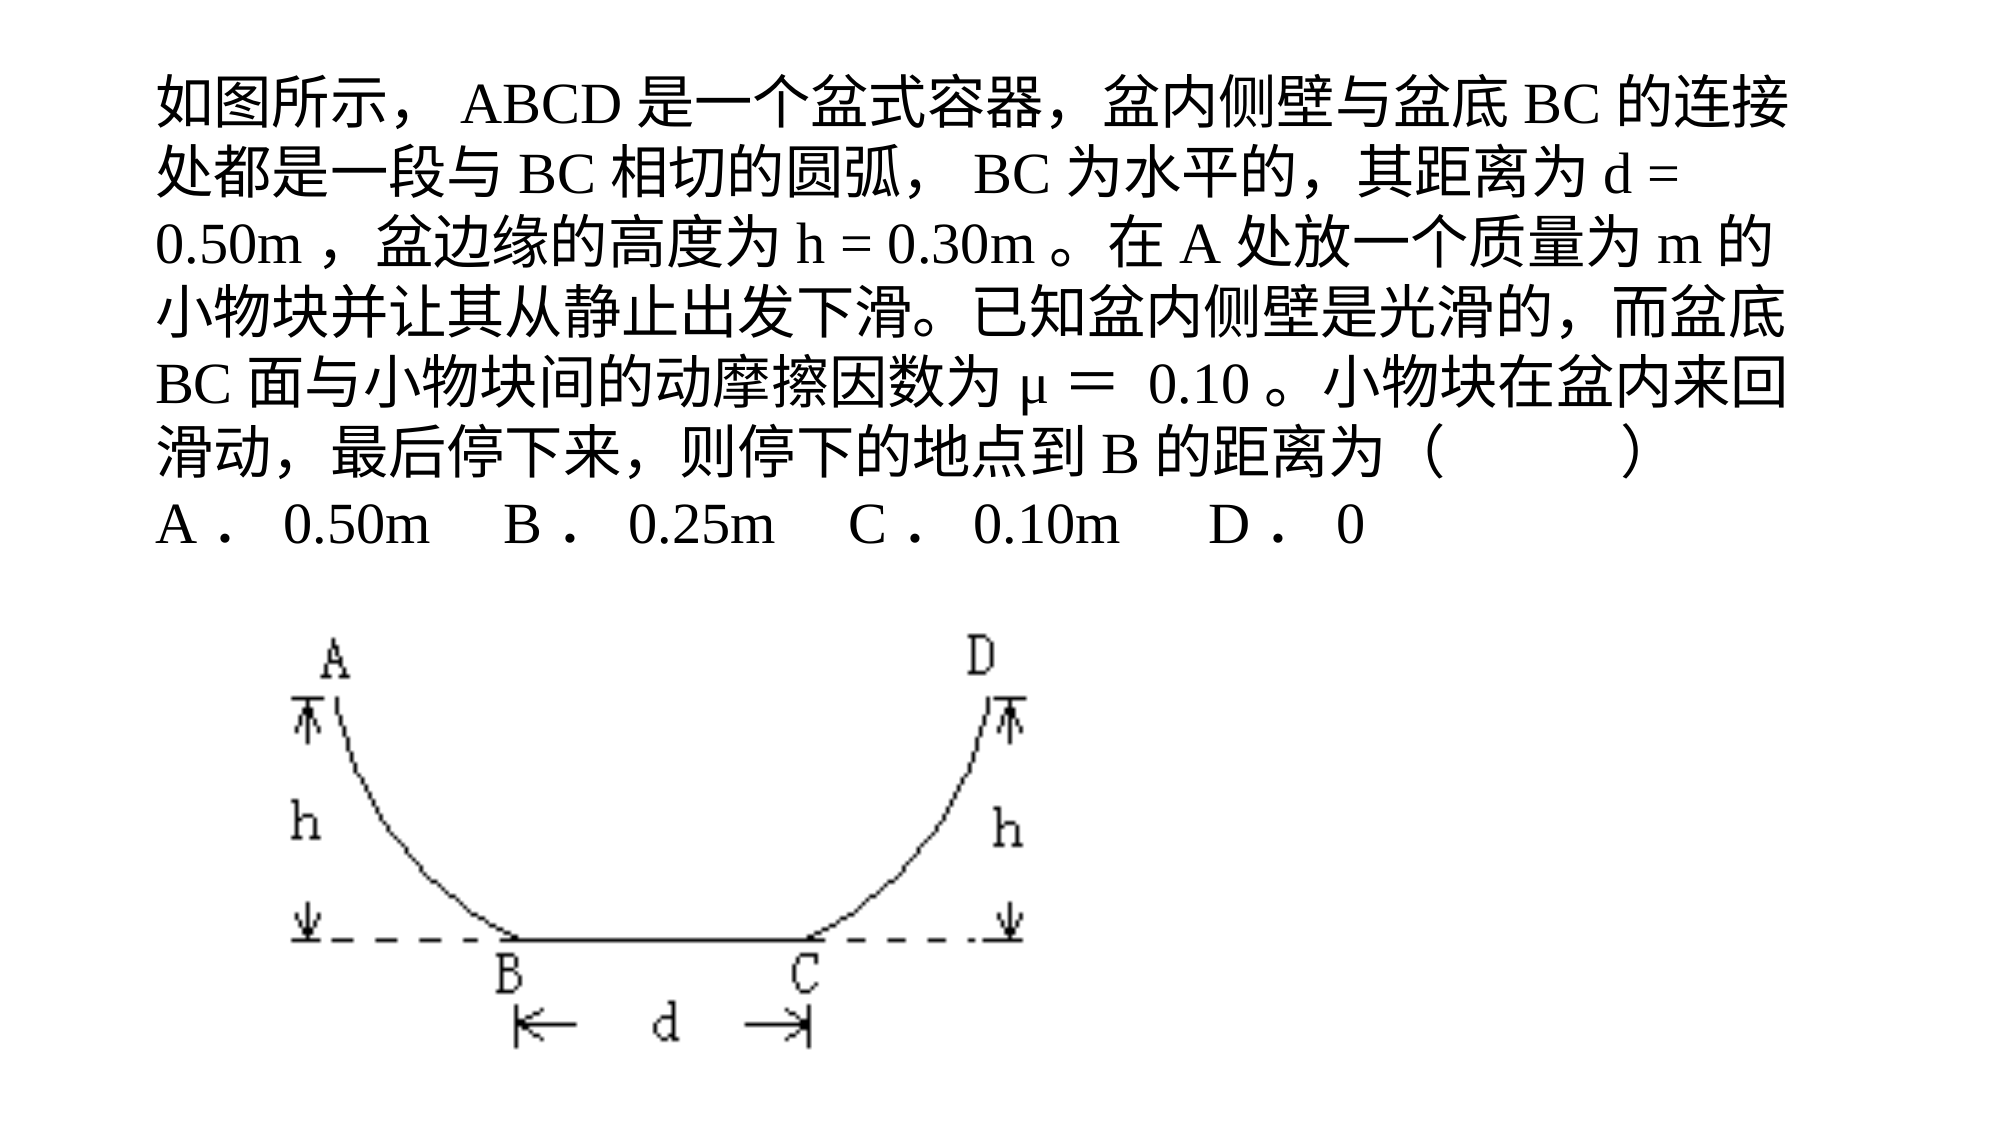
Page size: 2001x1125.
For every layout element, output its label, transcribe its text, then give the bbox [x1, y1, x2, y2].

text_box 如图所示，ABCD是一个盆式容器，盆内侧壁与盆底BC的连接处都是一段与BC相切的圆弧，BC为水平的，其距离为d = 0.50m，盆边缘的高度为h = 0.30m。在A处放一个质量为m的小物块并让其从静止出发下滑。已知盆内侧壁是光滑的，而盆底BC面与小物块间的动摩擦因数为μ＝ 0.10。小物块在盆内来回滑动，最后停下来，则停下的地点到B的距离为（ ） A．0.50m B．0.25m C．0.10m D．0 [140, 57, 1820, 563]
picture [278, 621, 1057, 1068]
